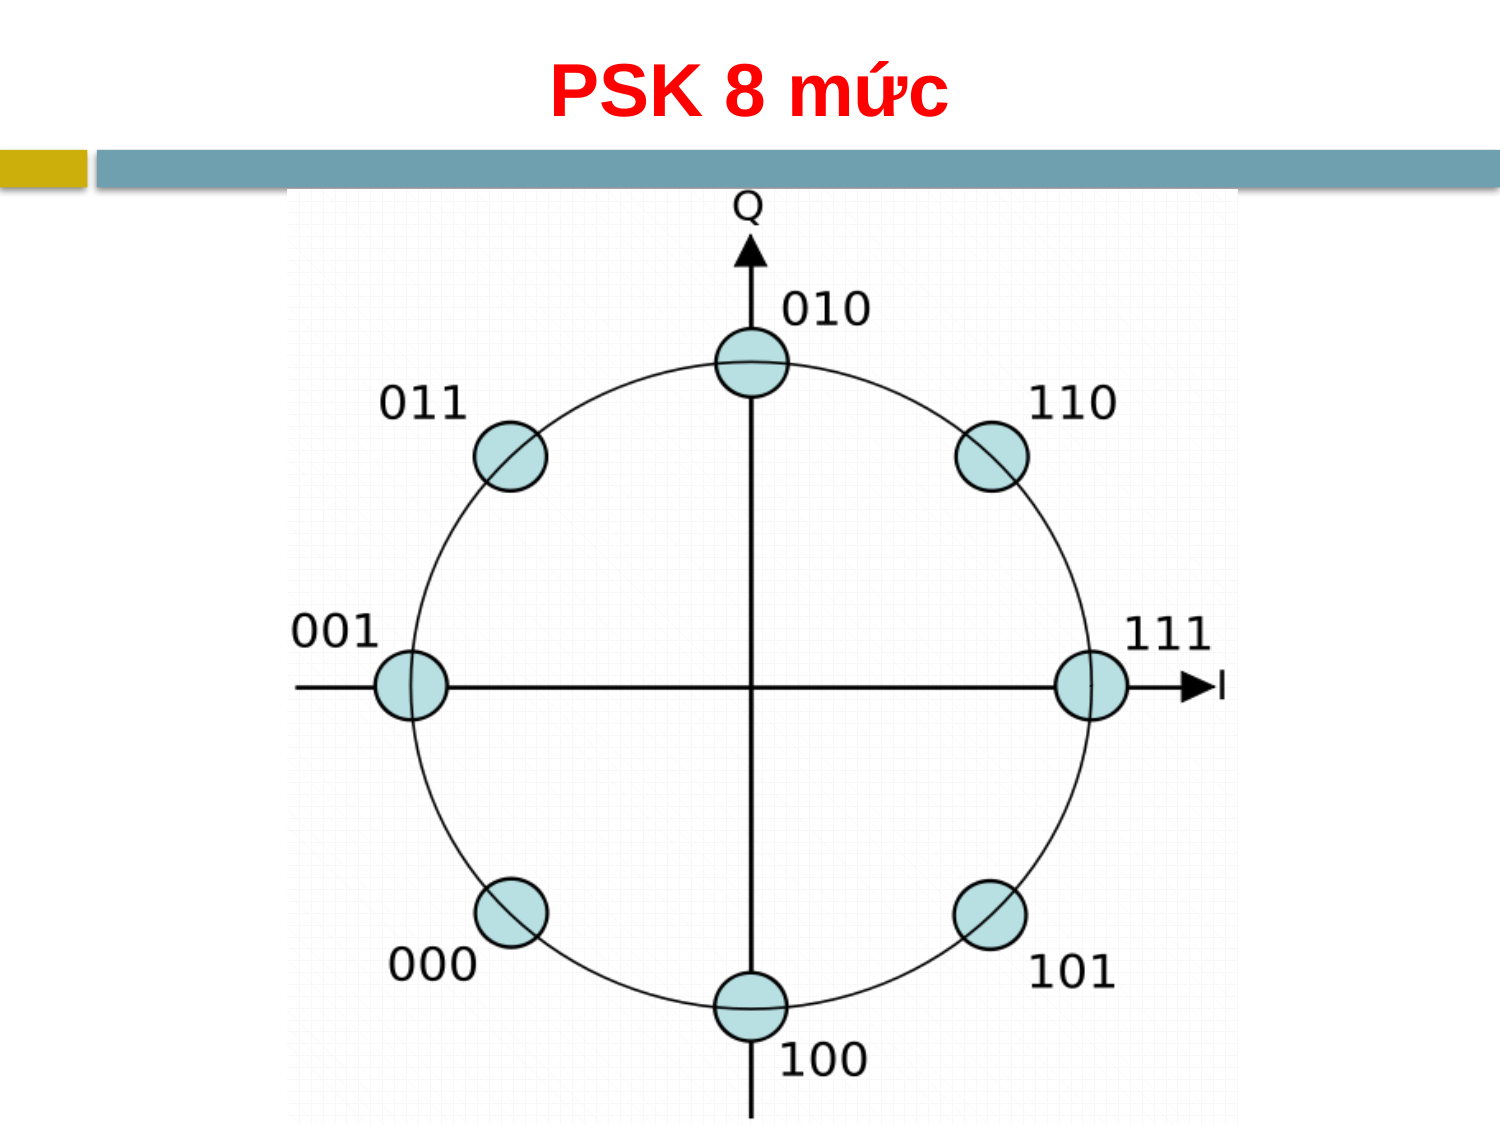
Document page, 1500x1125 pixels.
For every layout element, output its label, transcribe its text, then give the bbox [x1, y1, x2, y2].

title PSK 8 mức [62, 12, 1438, 160]
picture [287, 188, 1238, 1125]
